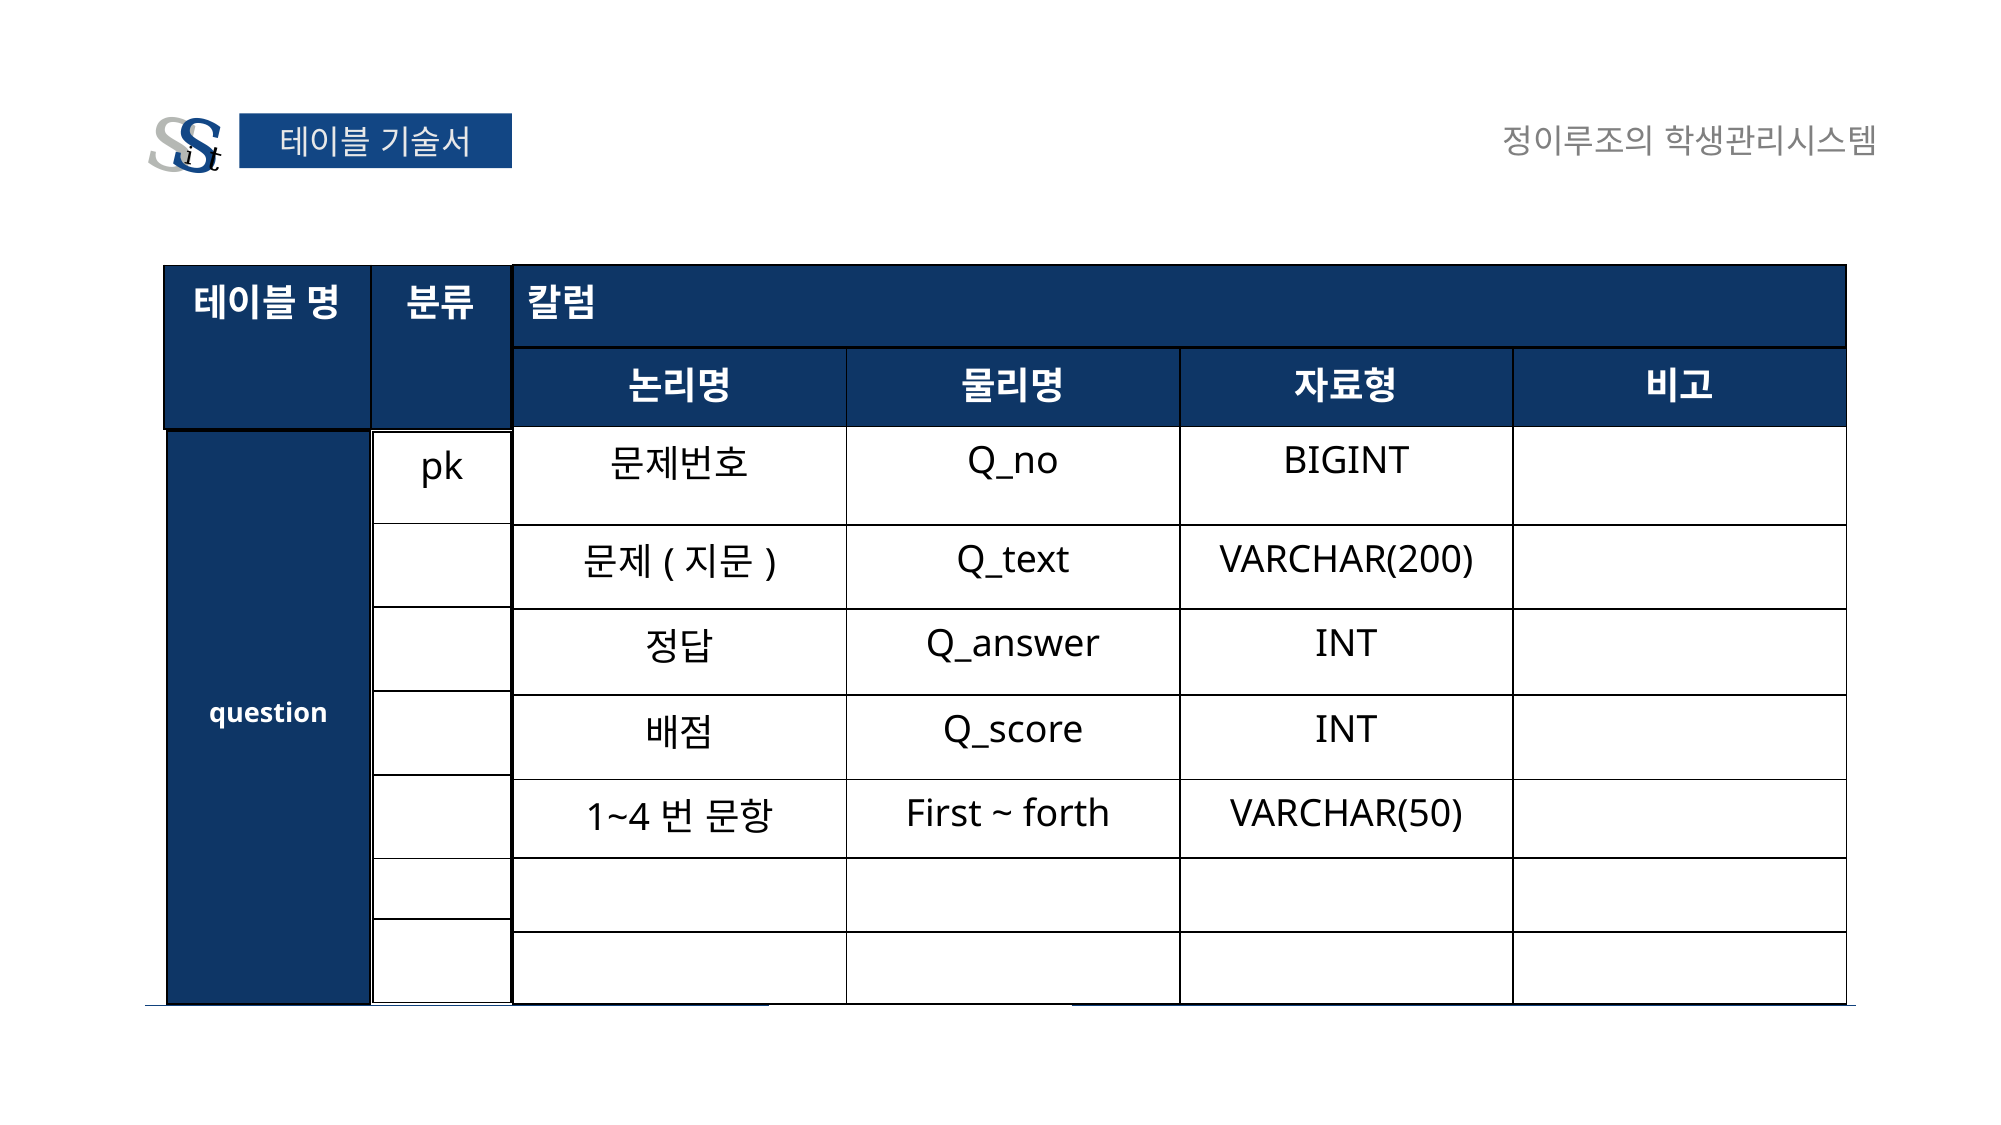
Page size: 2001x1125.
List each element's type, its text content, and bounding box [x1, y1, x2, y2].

table_cell 배점 [514, 696, 846, 779]
table_cell [1514, 933, 1846, 1003]
table_cell VARCHAR(50) [1181, 780, 1512, 857]
table_cell [847, 859, 1179, 931]
table_cell [847, 933, 1179, 1003]
table_cell INT [1181, 696, 1512, 779]
table_cell VARCHAR(200) [1181, 526, 1512, 608]
table_cell [1514, 427, 1846, 524]
table_cell 정답 [514, 610, 846, 694]
table_cell [1514, 780, 1846, 857]
table_cell Q_no [847, 427, 1179, 524]
table_header 물리명 [847, 349, 1179, 426]
table_cell [374, 692, 510, 774]
table_cell [1514, 610, 1846, 694]
text_box 테이블 기술서 [309, 113, 512, 169]
table_header 테이블 명 [165, 266, 370, 428]
table_cell [374, 920, 510, 1002]
table_header 칼럼 [514, 266, 1845, 346]
table_cell BIGINT [1181, 427, 1512, 524]
table_header 분류 [372, 266, 510, 428]
table_cell [374, 776, 510, 858]
table_header 논리명 [514, 349, 846, 426]
table_header 자료형 [1181, 349, 1512, 426]
table_cell [1514, 526, 1846, 608]
table_cell INT [1181, 610, 1512, 694]
table_cell Q_answer [847, 610, 1179, 694]
table_cell Q_score [847, 696, 1179, 779]
table_header pk [374, 433, 510, 523]
table_cell 문제(지문) [514, 526, 846, 608]
table_cell [1514, 859, 1846, 931]
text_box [135, 71, 309, 210]
table_cell [1514, 696, 1846, 779]
table_cell 1~4번 문항 [514, 780, 846, 857]
table_cell 문제번호 [514, 427, 846, 524]
text_box 정이루조의 학생관리시스템 [1487, 112, 2000, 168]
table_cell Q_text [847, 526, 1179, 608]
table_header question [168, 432, 369, 1003]
table_cell [374, 859, 510, 918]
table_cell [1181, 859, 1512, 931]
table_cell [514, 859, 846, 931]
table_cell First ~ forth [847, 780, 1179, 857]
table_cell [1181, 933, 1512, 1003]
table_cell [514, 933, 846, 1003]
table_header 비고 [1514, 349, 1846, 426]
table_cell [374, 608, 510, 690]
table_cell [374, 524, 510, 606]
